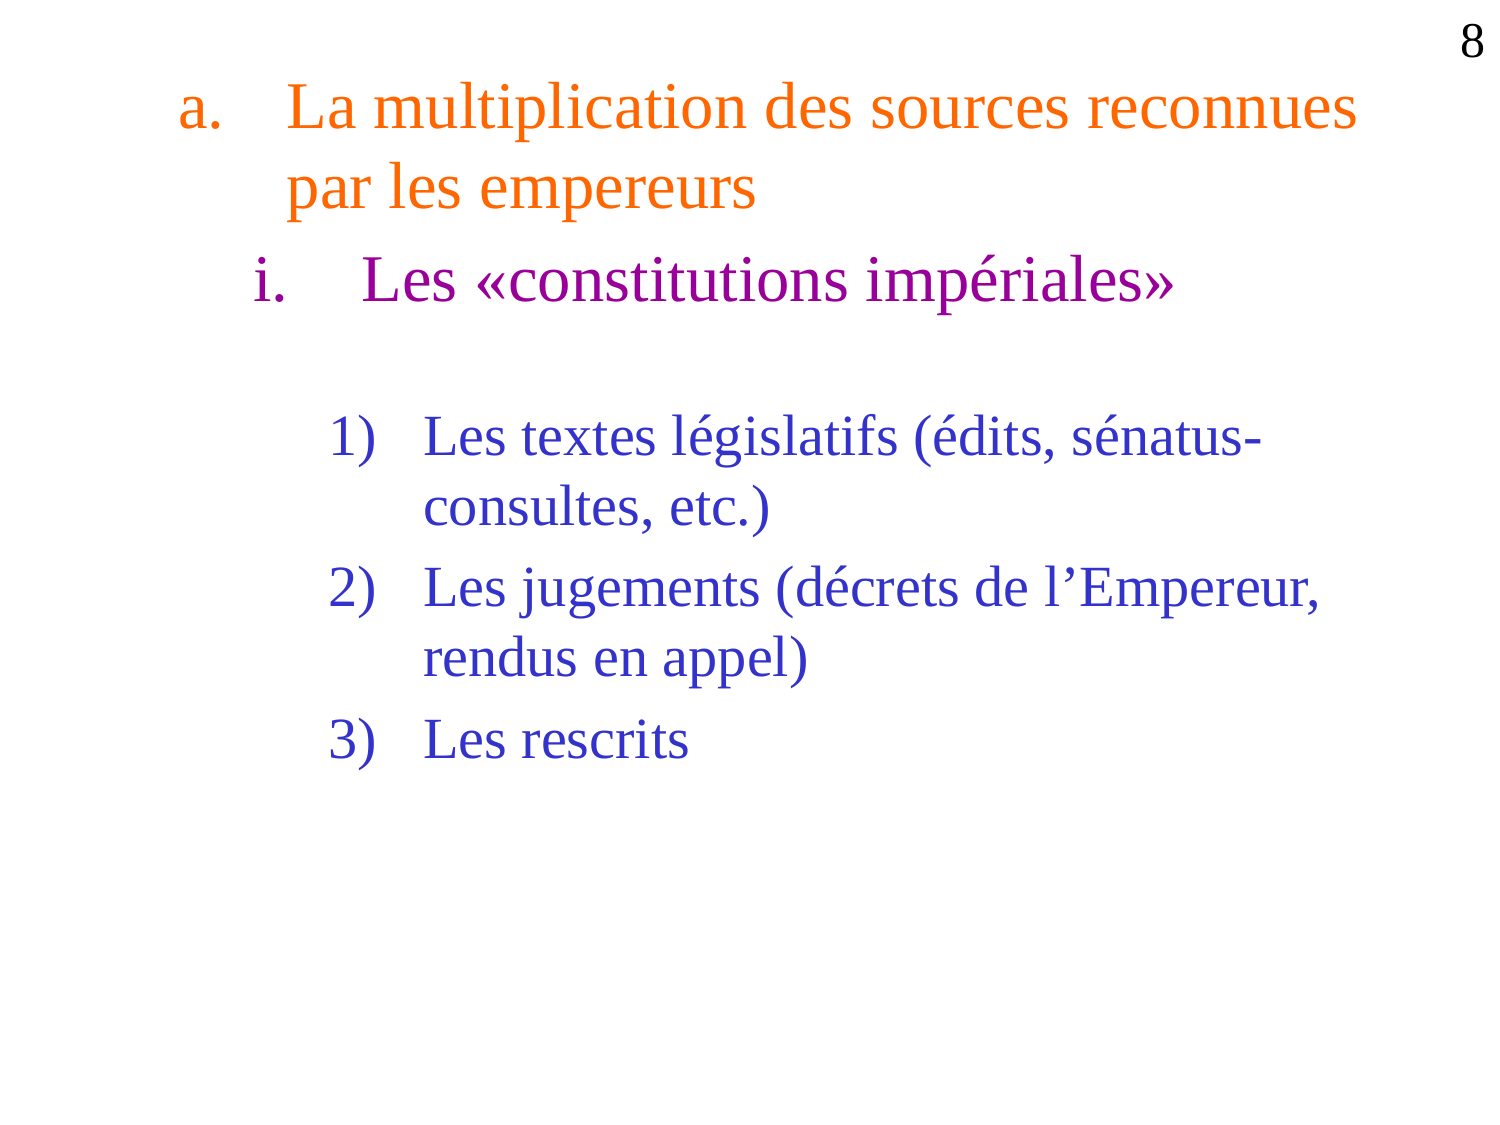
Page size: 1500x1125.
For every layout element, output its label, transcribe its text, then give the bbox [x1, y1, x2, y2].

text_box La multiplication des sources reconnues par les empereurs Les «constitutions impériales» Les textes législatifs (édits, sénatus-consultes, etc.) Les jugements (décrets de l’Empereur, rendus en appel) Les rescrits [88, 54, 1423, 1093]
slide_number 8 [1387, 0, 1500, 63]
